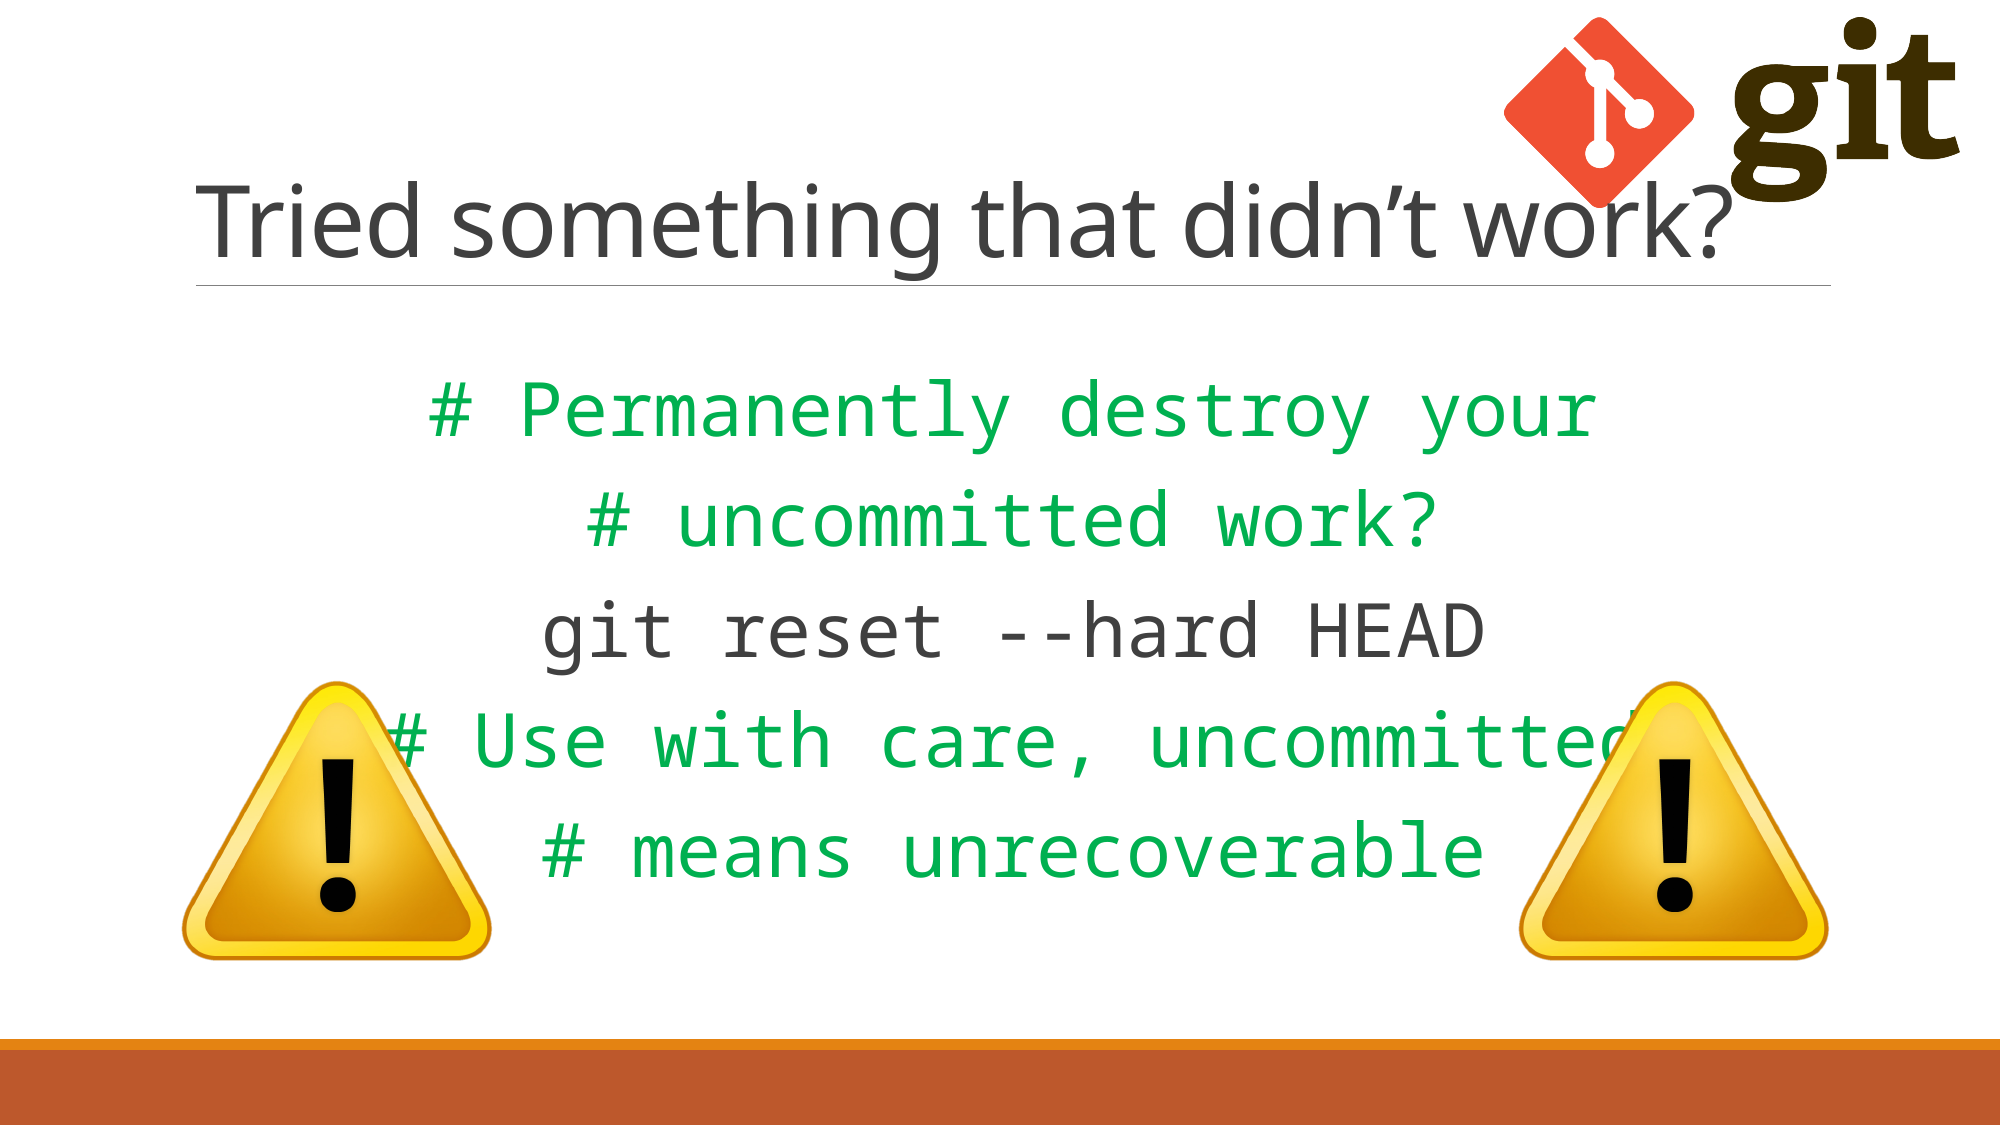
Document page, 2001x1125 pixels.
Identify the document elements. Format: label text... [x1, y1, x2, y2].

list # Permanently destroy your # uncommitted work? git reset --hard HEAD # Use with care, uncommitted # means unrecoverable [180, 302, 1830, 963]
title Tried something that didn’t work? [180, 47, 1830, 285]
picture [1516, 678, 1831, 964]
picture [179, 678, 494, 964]
picture [1504, 17, 1960, 208]
